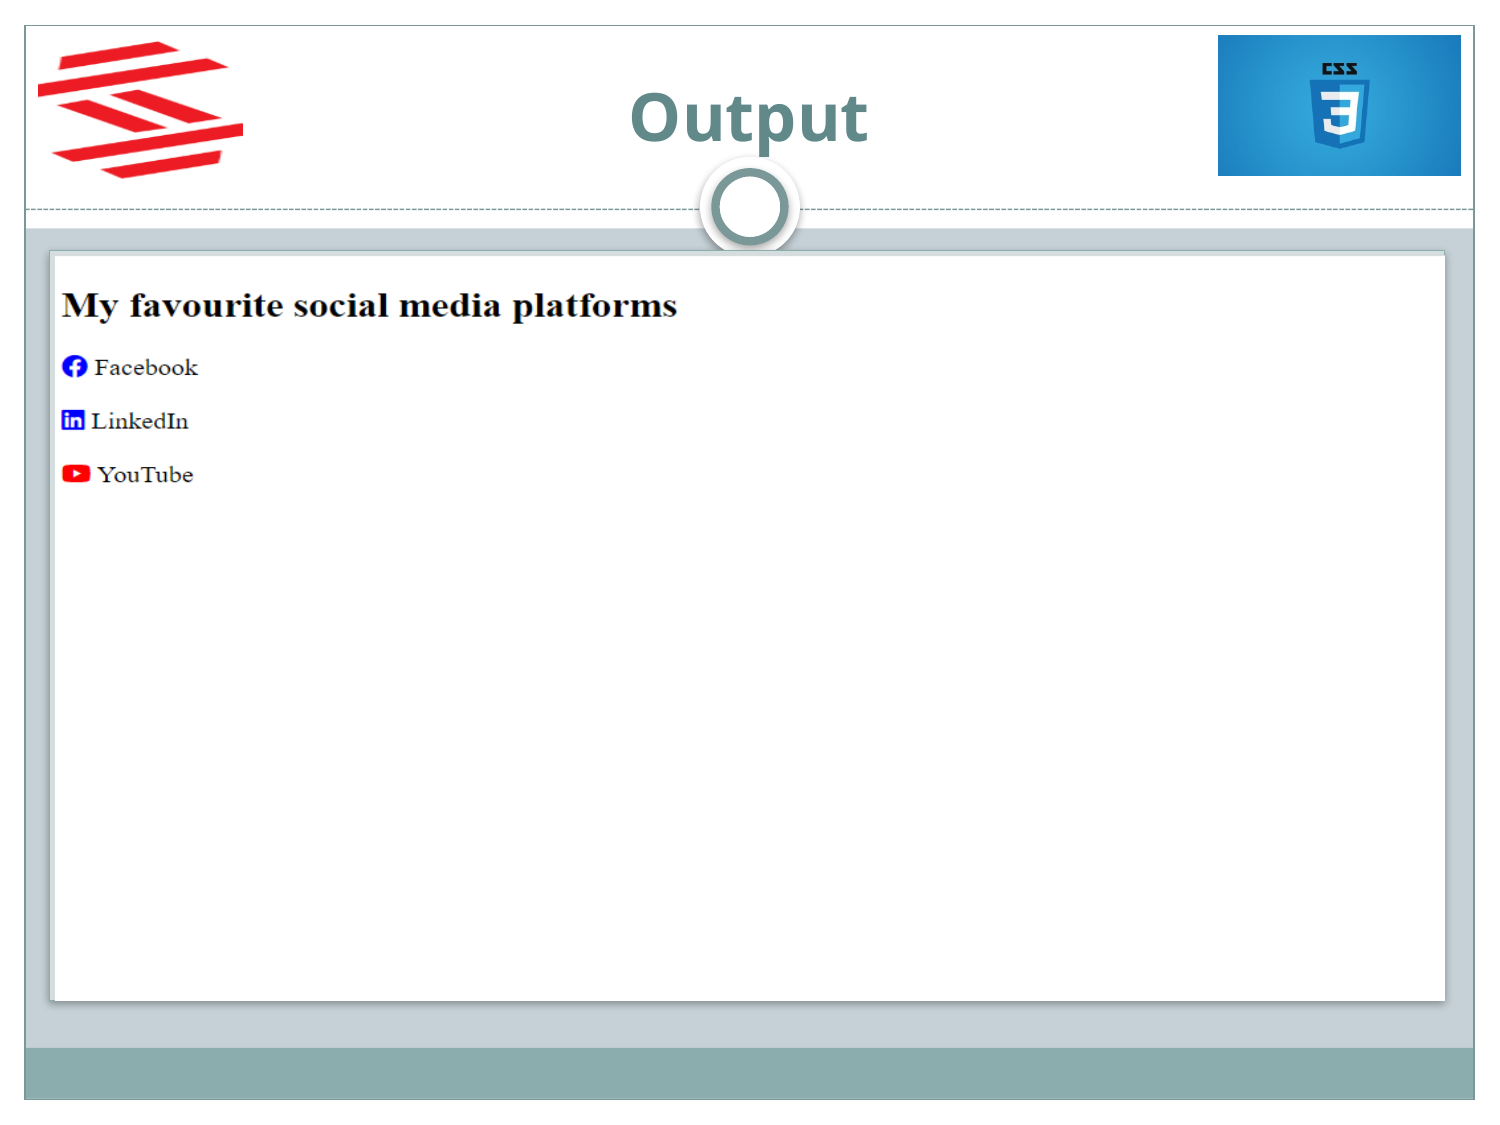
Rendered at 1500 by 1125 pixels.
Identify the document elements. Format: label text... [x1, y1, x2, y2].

picture [37, 40, 243, 185]
list [49, 250, 1445, 259]
picture [1218, 34, 1462, 176]
picture [55, 255, 1445, 1001]
title Output [237, 37, 1213, 162]
